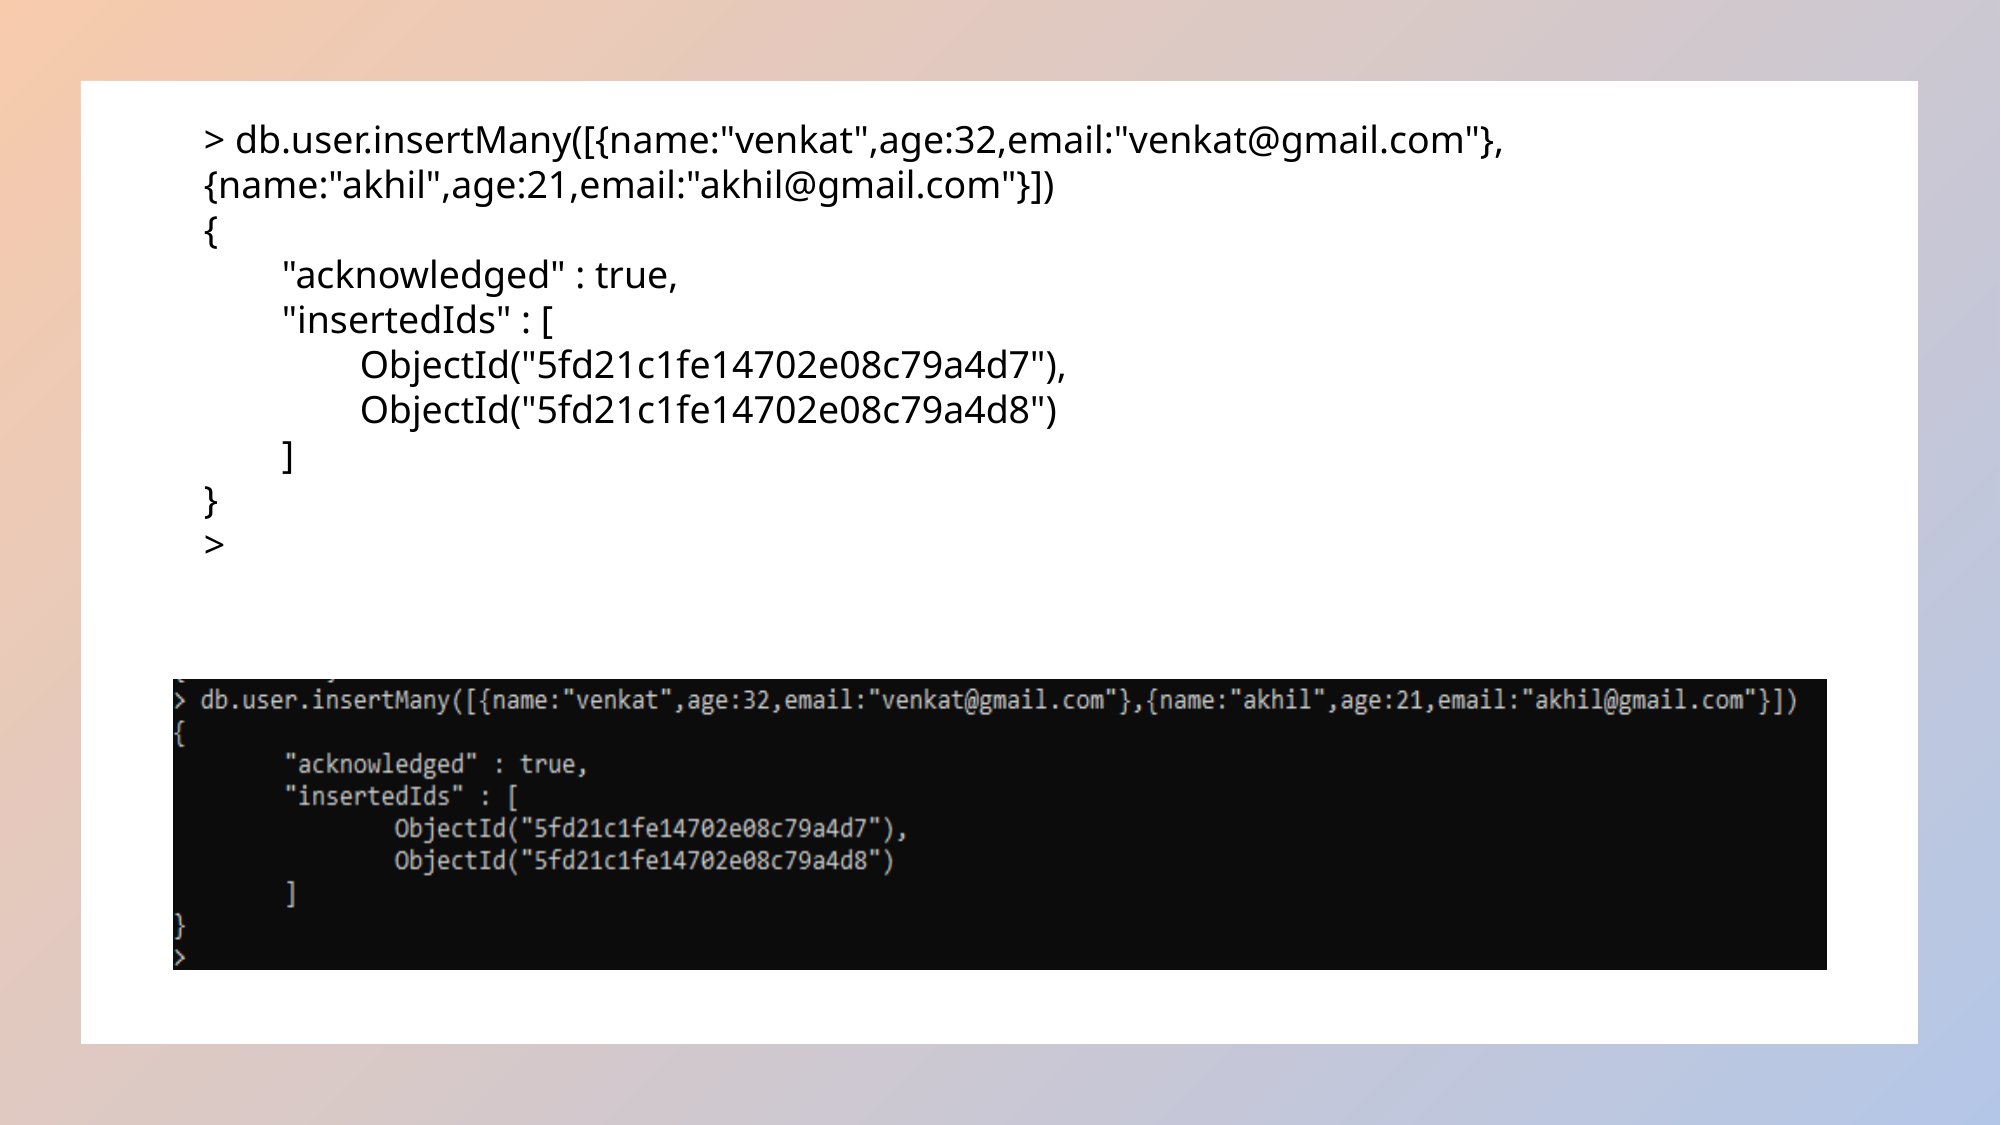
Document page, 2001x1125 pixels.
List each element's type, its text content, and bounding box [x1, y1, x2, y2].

picture [173, 679, 1827, 970]
text_box > db.user.insertMany([{name:"venkat",age:32,email:"venkat@gmail.com"},{name:"akhil",age:21,email:"akhil@gmail.com"}]) { "acknowledged" : true, "insertedIds" : [ ObjectId("5fd21c1fe14702e08c79a4d7"), ObjectId("5fd21c1fe14702e08c79a4d8") ] } > [189, 108, 1866, 574]
